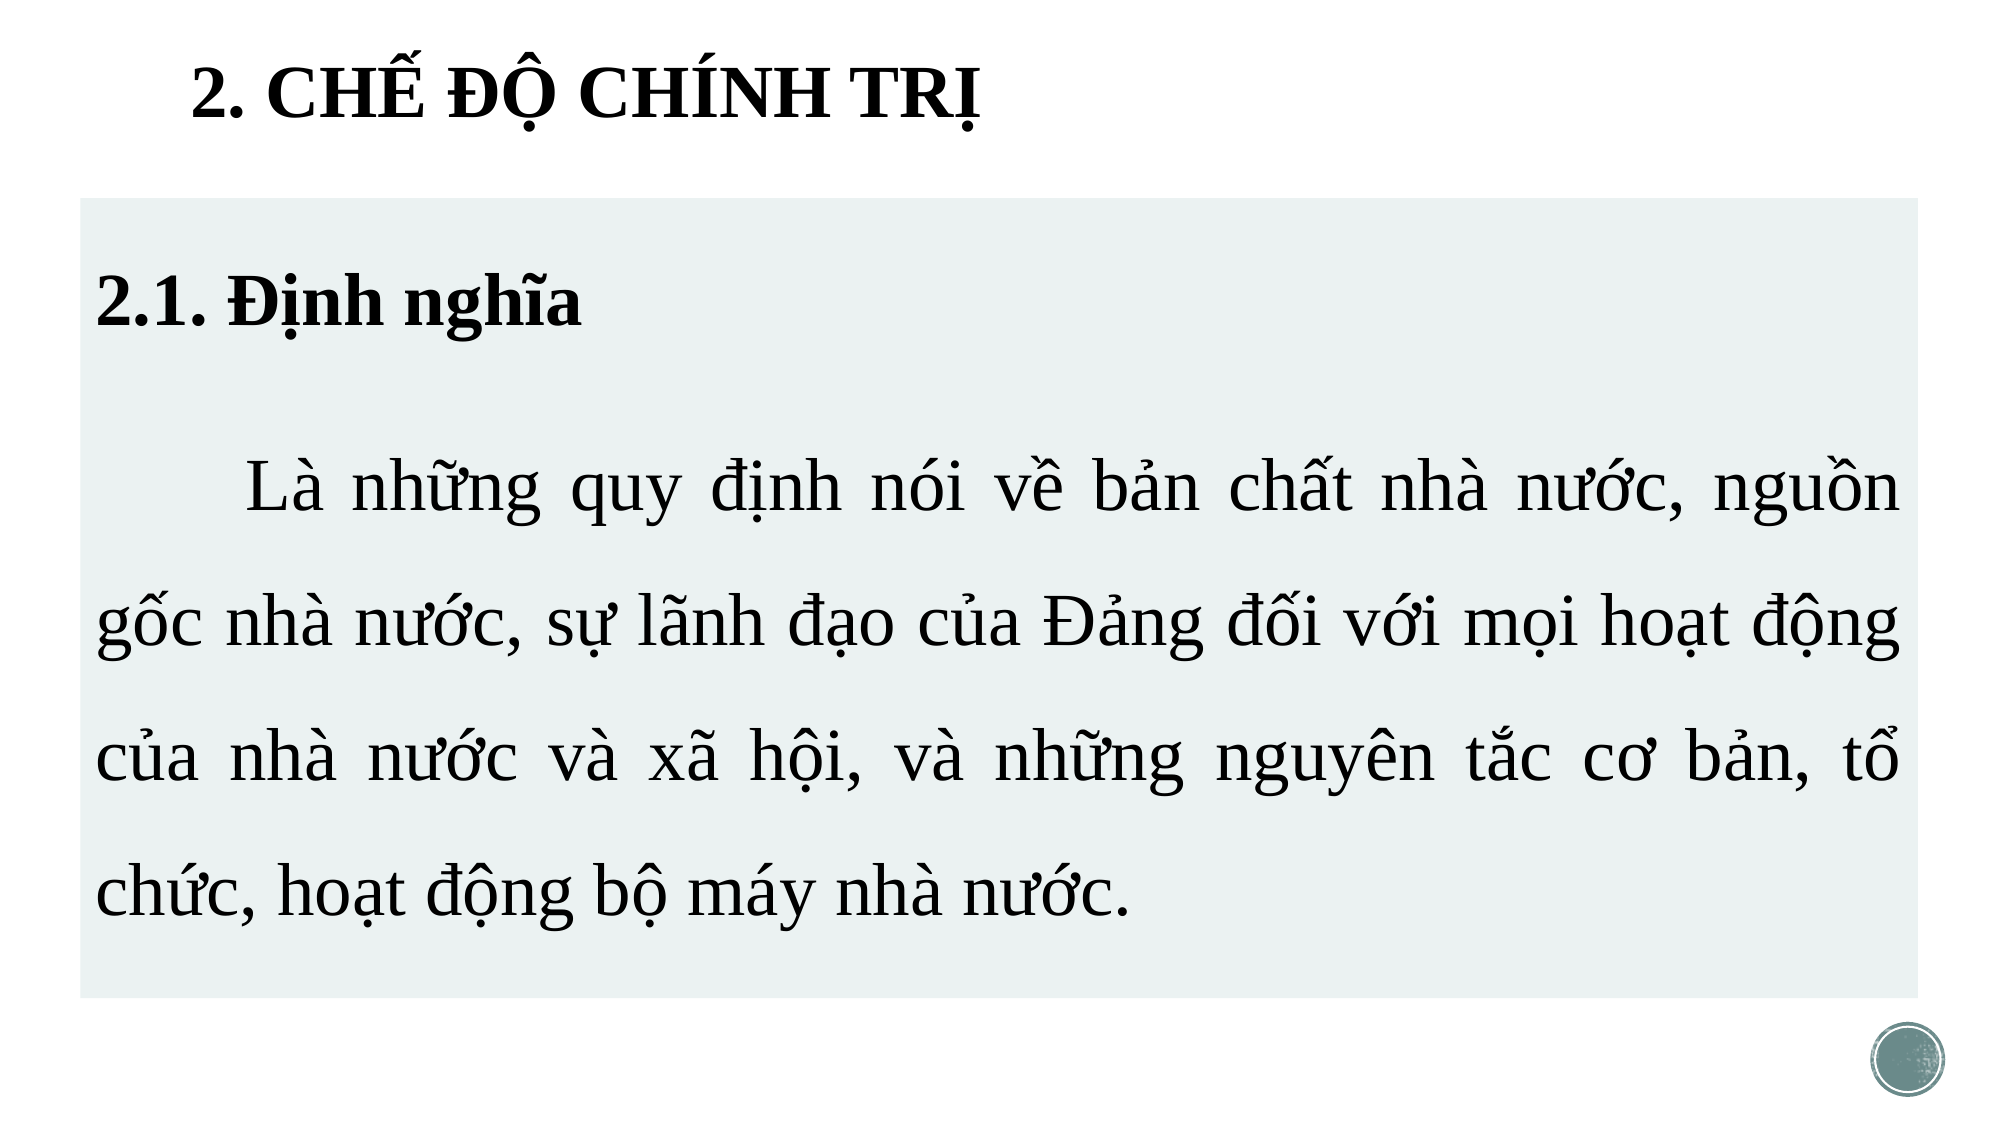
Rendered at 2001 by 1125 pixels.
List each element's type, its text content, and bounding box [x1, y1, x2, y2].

title 2. CHẾ ĐỘ CHÍNH TRỊ [175, 35, 1826, 152]
list 2.1. Định nghĩa Là những quy định nói về bản chất nhà nước, nguồn gốc nhà nước, sự lãnh đạo của Đảng đối với mọi hoạt động của nhà nước và xã hội, và những nguyên tắc cơ bản, tổ chức, hoạt động bộ máy nhà nước. [80, 198, 1918, 999]
